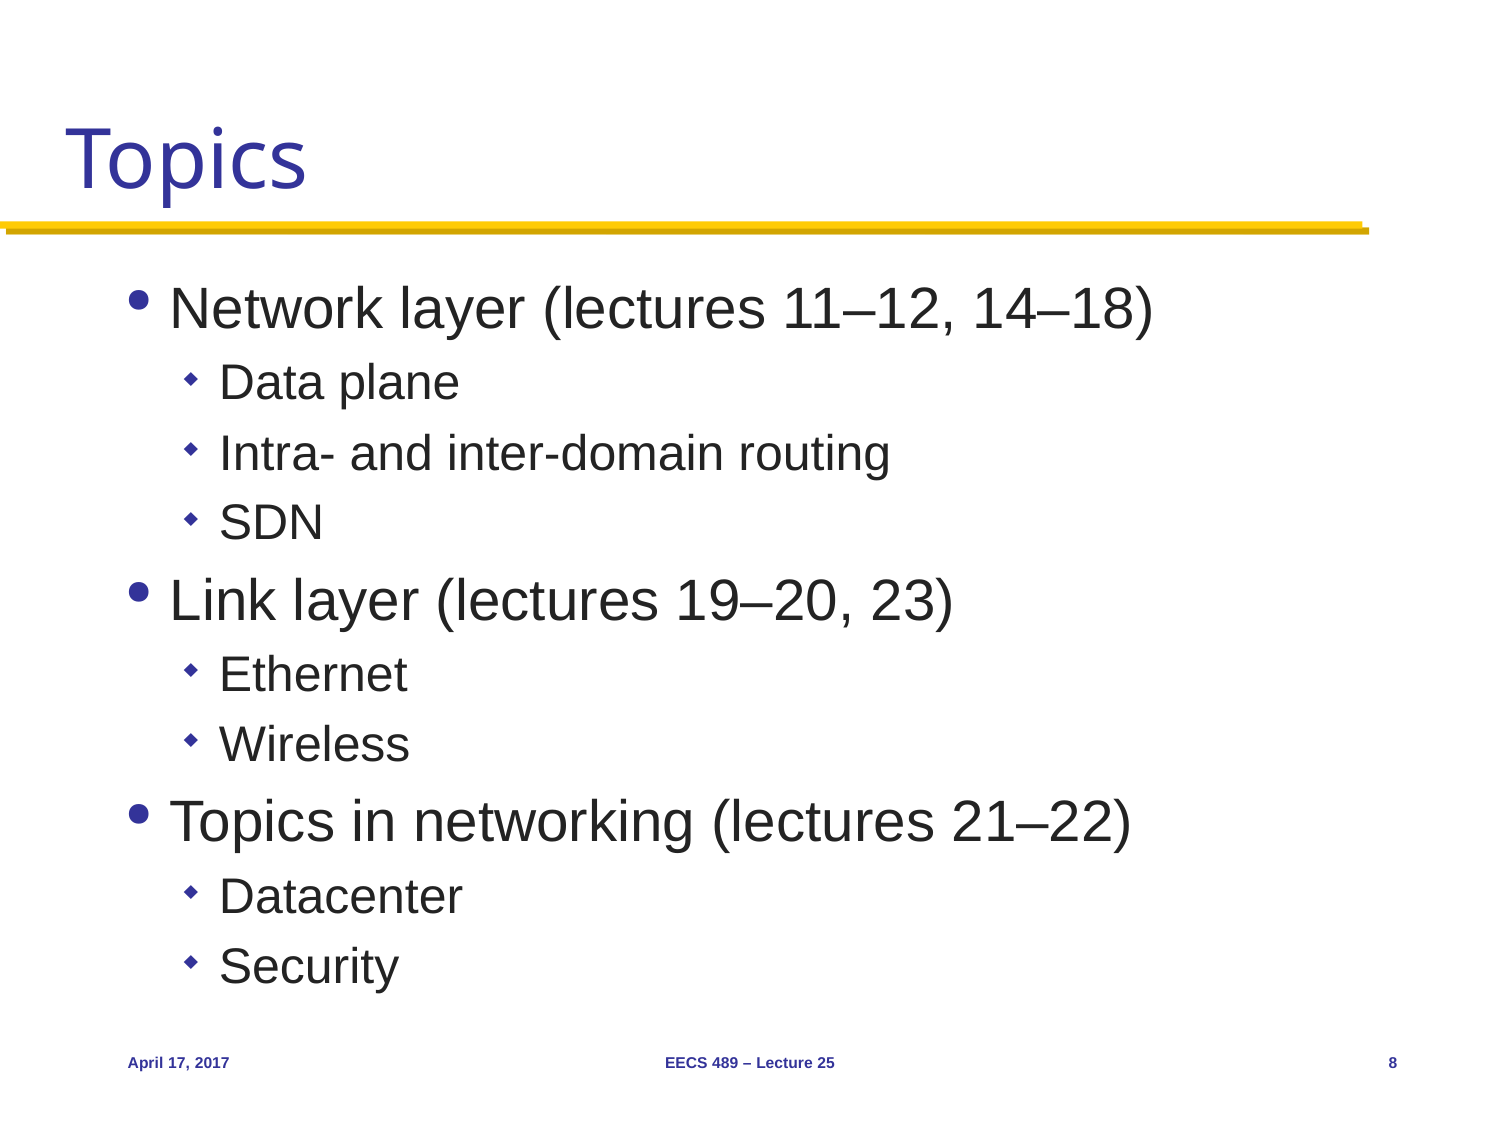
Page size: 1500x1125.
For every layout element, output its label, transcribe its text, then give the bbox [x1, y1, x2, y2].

title Topics [49, 24, 1451, 213]
list Network layer (lectures 11–12, 14–18) Data plane Intra- and inter-domain routing SDN Link layer (lectures 19–20, 23) Ethernet Wireless Topics in networking (lectures 21–22) Datacenter Security [112, 262, 1413, 988]
footer EECS 489 – Lecture 25 [512, 1024, 988, 1101]
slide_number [112, 1024, 426, 1101]
slide_number 8 [1312, 1024, 1413, 1101]
